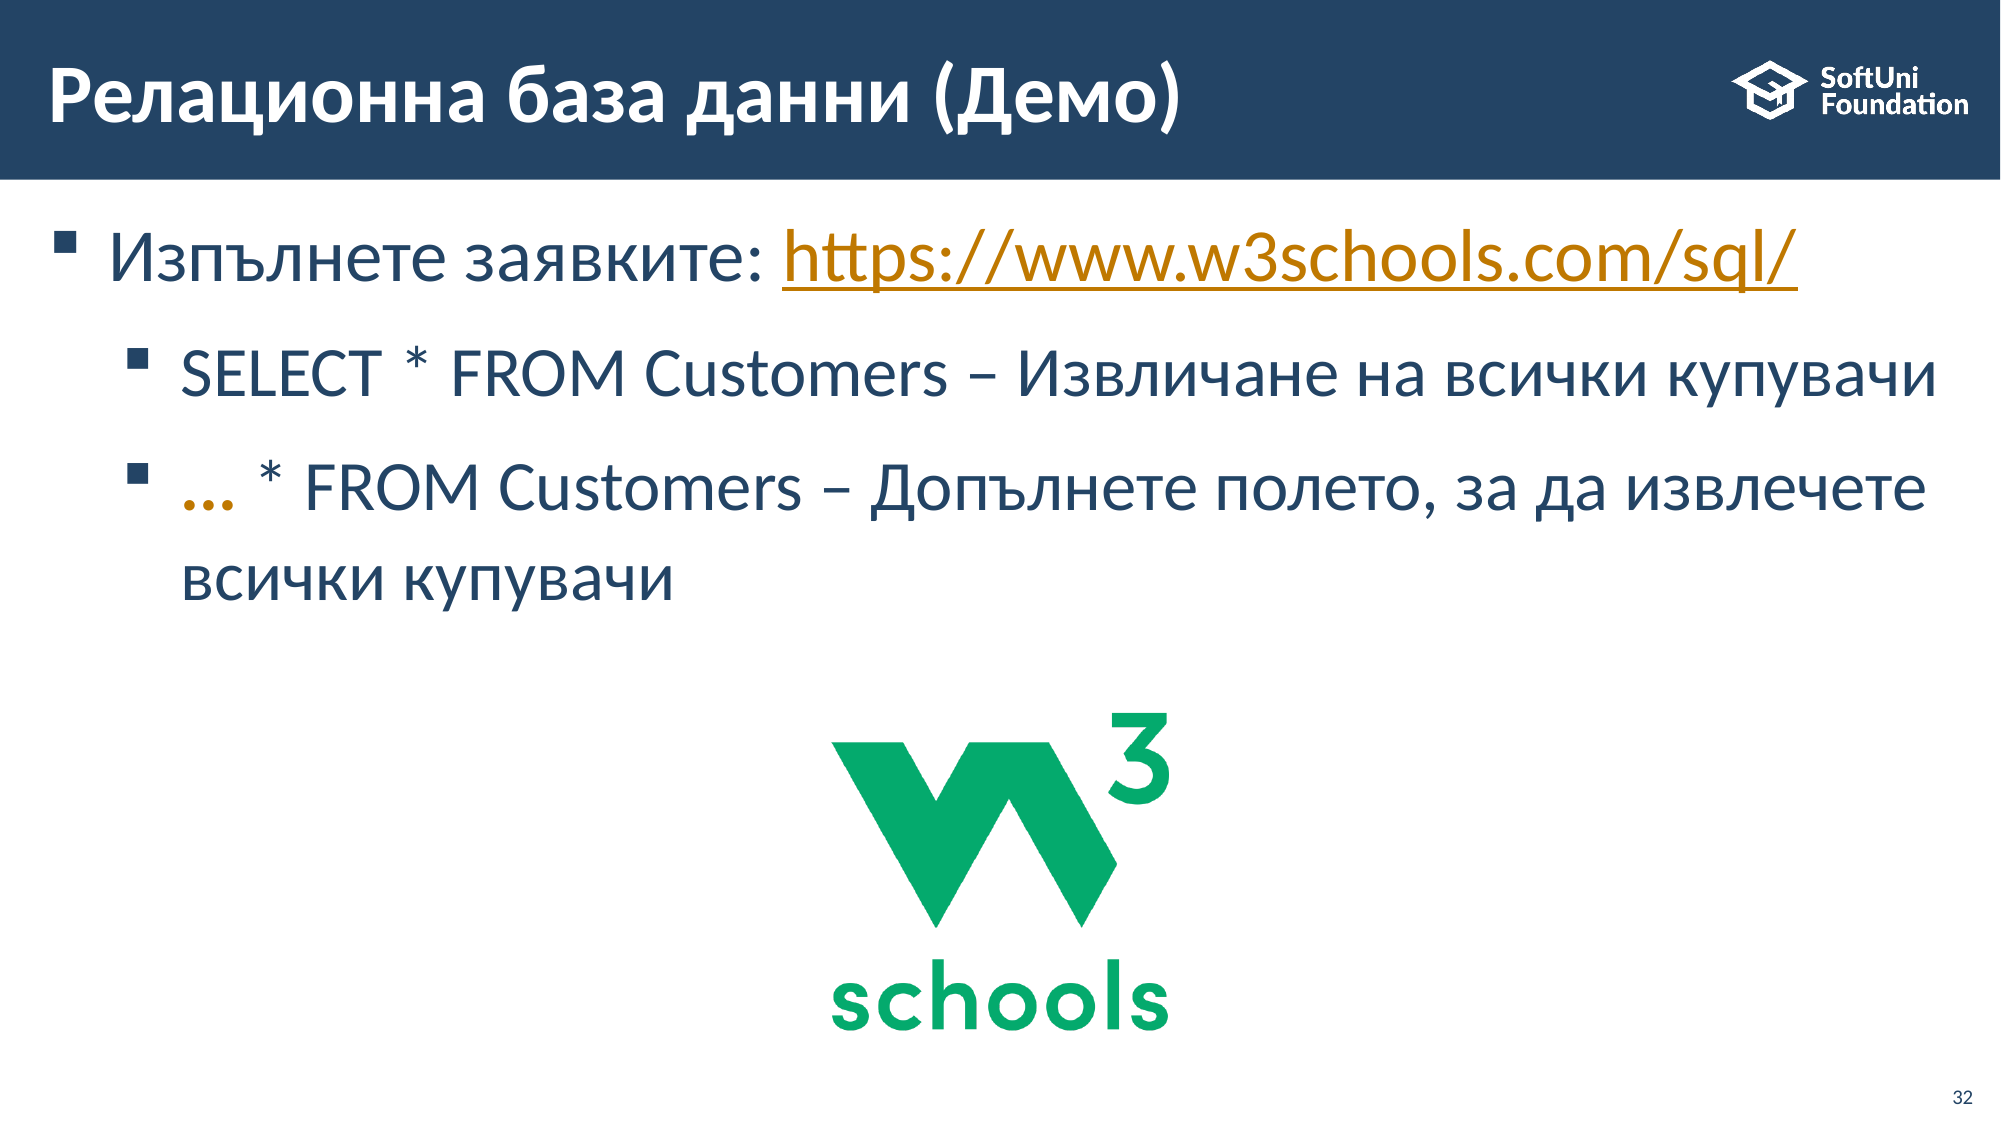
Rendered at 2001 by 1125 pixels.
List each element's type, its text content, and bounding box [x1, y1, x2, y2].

slide_number 32 [1927, 1067, 1989, 1117]
title Релационна база данни (Демо) [31, 16, 1716, 162]
picture [831, 712, 1169, 1031]
list Изпълнете заявките: https://www.w3schools.com/sql/ SELECT * FROM Customers – Извличане на всички купувачи ... * FROM Customers – Допълнете полето, за да извлечете всички купувачи [31, 196, 1970, 1104]
picture [1731, 60, 1968, 120]
